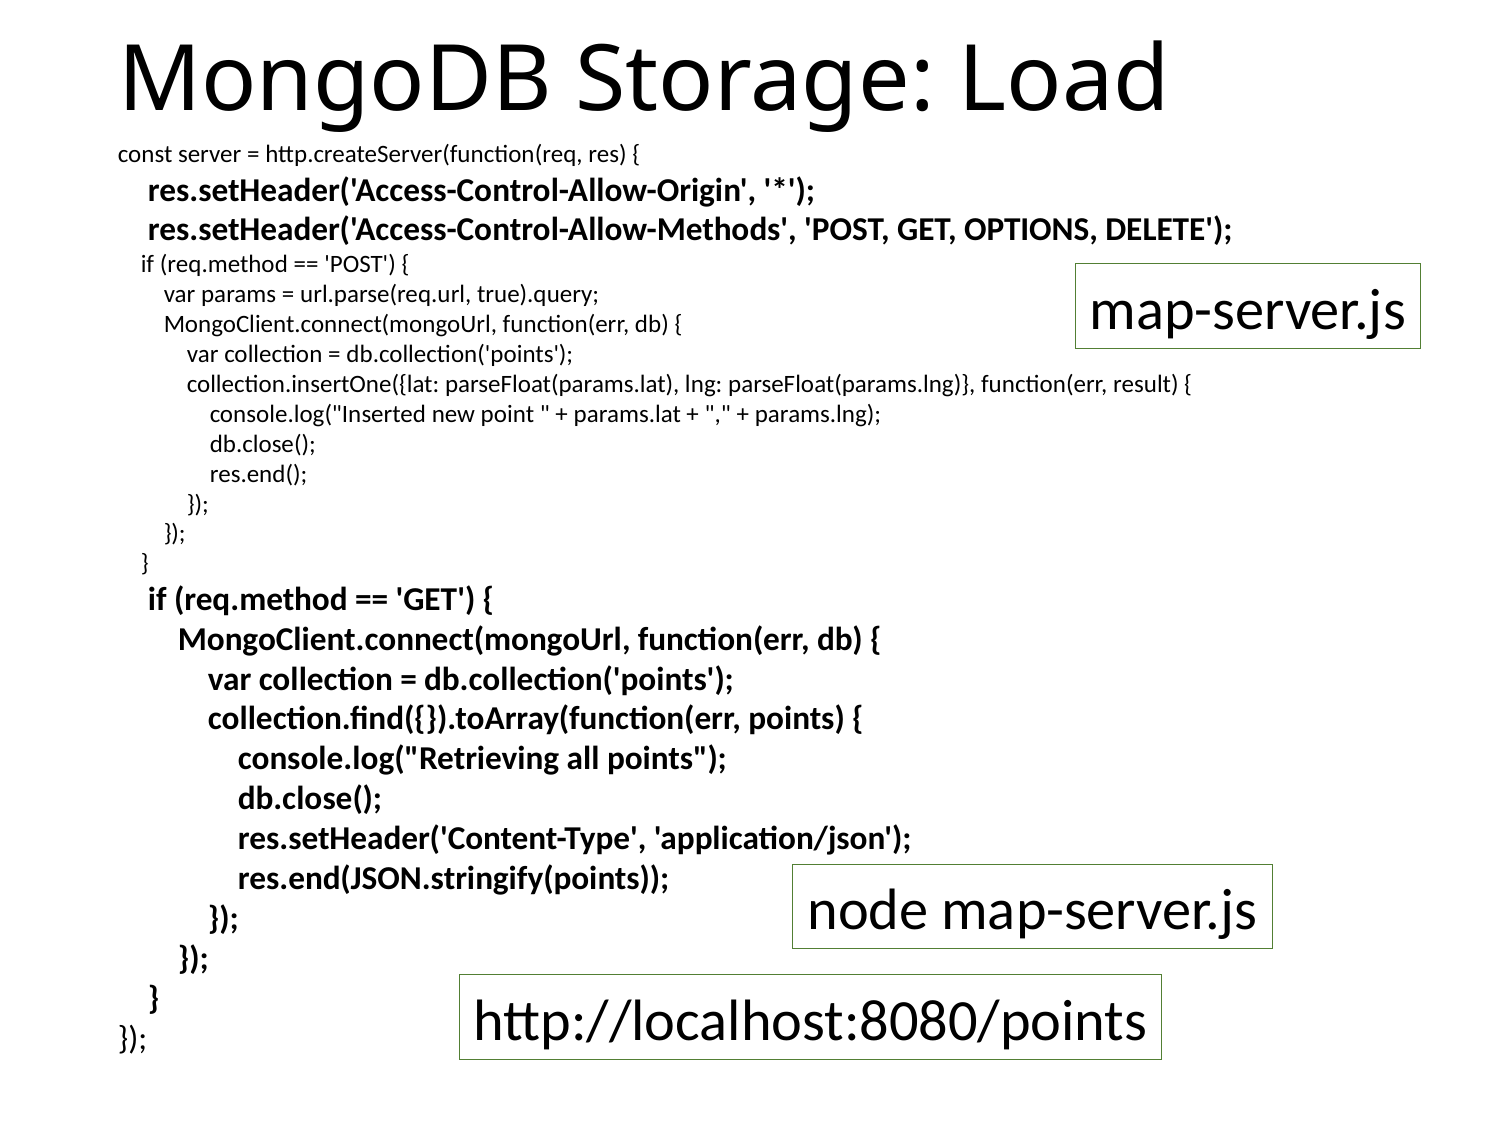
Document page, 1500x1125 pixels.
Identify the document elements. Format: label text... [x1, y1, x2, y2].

title MongoDB Storage: Load [103, 0, 1397, 190]
text_box const server = http.createServer(function(req, res) { res.setHeader('Access-Control-Allow-Origin', '*'); res.setHeader('Access-Control-Allow-Methods', 'POST, GET, OPTIONS, DELETE'); if (req.method == 'POST') { var params = url.parse(req.url, true).query; MongoClient.connect(mongoUrl, function(err, db) { var collection = db.collection('points'); collection.insertOne({lat: parseFloat(params.lat), lng: parseFloat(params.lng)}, function(err, result) { console.log("Inserted new point " + params.lat + "," + params.lng); db.close(); res.end(); }); }); } if (req.method == 'GET') { MongoClient.connect(mongoUrl, function(err, db) { var collection = db.collection('points'); collection.find({}).toArray(function(err, points) { console.log("Retrieving all points"); db.close(); res.setHeader('Content-Type', 'application/json'); res.end(JSON.stringify(points)); }); }); } }); [103, 130, 1276, 1064]
text_box http://localhost:8080/points [459, 974, 1162, 1060]
text_box node map-server.js [792, 864, 1273, 949]
text_box map-server.js [1075, 263, 1421, 349]
